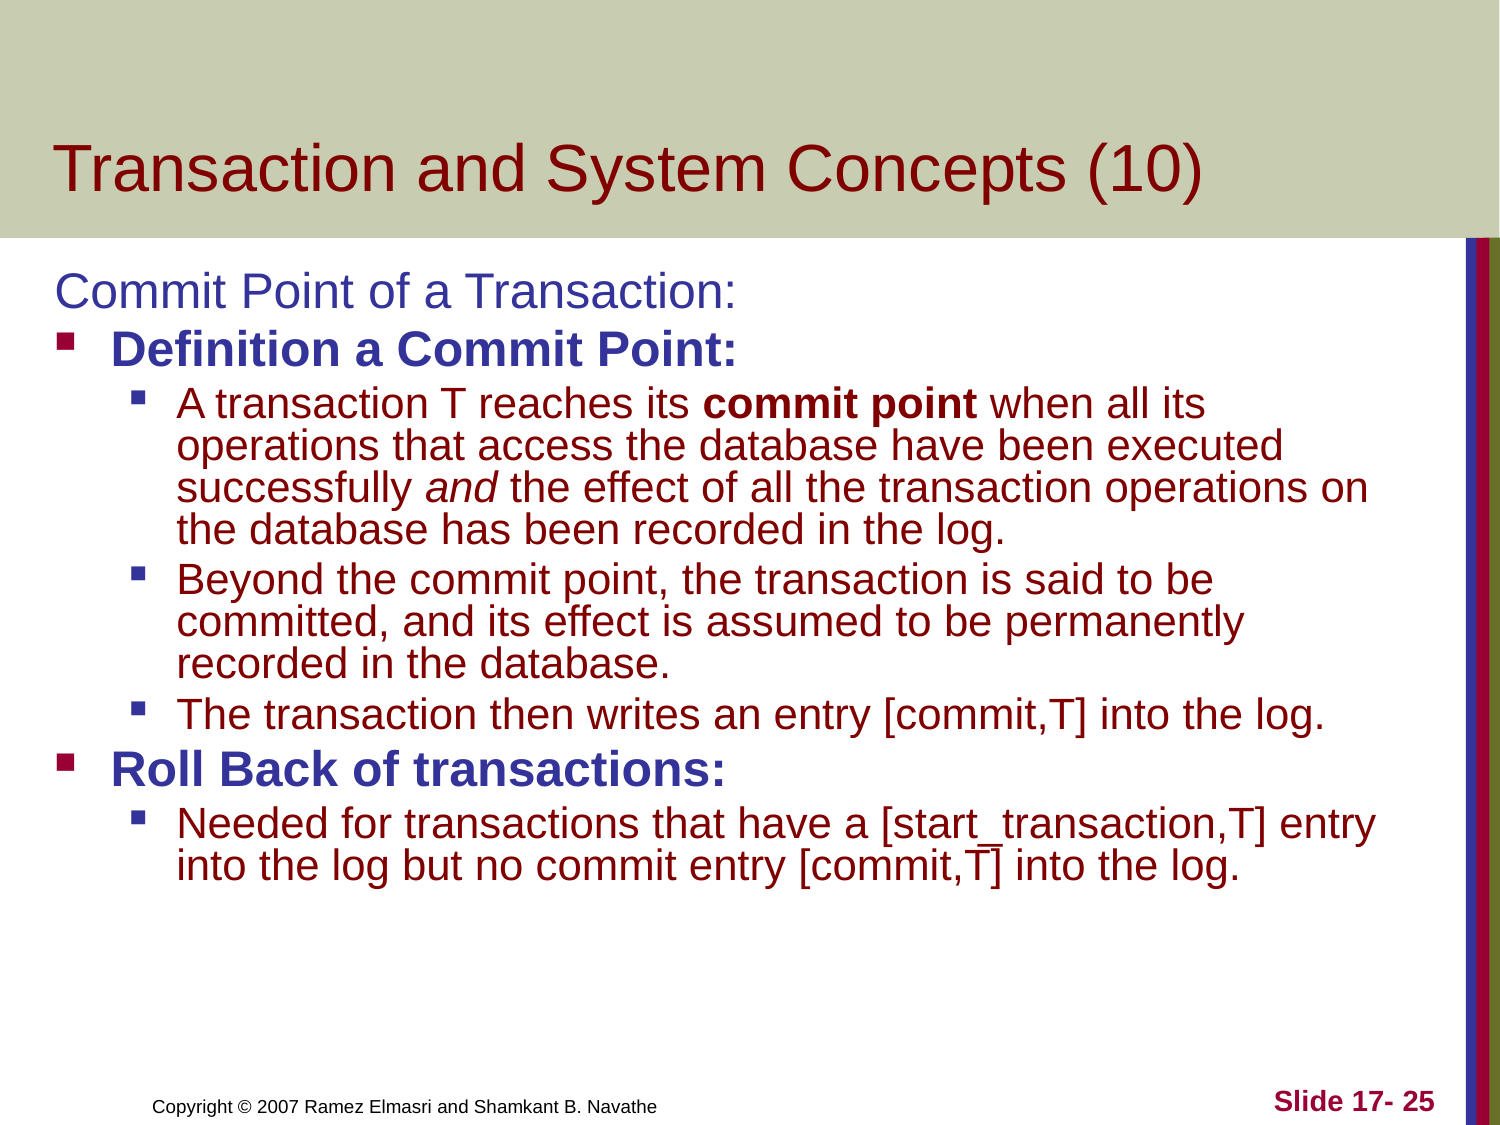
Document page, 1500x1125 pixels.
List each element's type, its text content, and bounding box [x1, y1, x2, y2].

list Commit Point of a Transaction: Definition a Commit Point: A transaction T reaches its commit point when all its operations that access the database have been executed successfully and the effect of all the transaction operations on the database has been recorded in the log. Beyond the commit point, the transaction is said to be committed, and its effect is assumed to be permanently recorded in the database. The transaction then writes an entry [commit,T] into the log. Roll Back of transactions: Needed for transactions that have a [start_transaction,T] entry into the log but no commit entry [commit,T] into the log. [39, 262, 1401, 1013]
slide_number Slide 17- 25 [1137, 1049, 1451, 1125]
title Transaction and System Concepts (10) [37, 49, 1317, 213]
